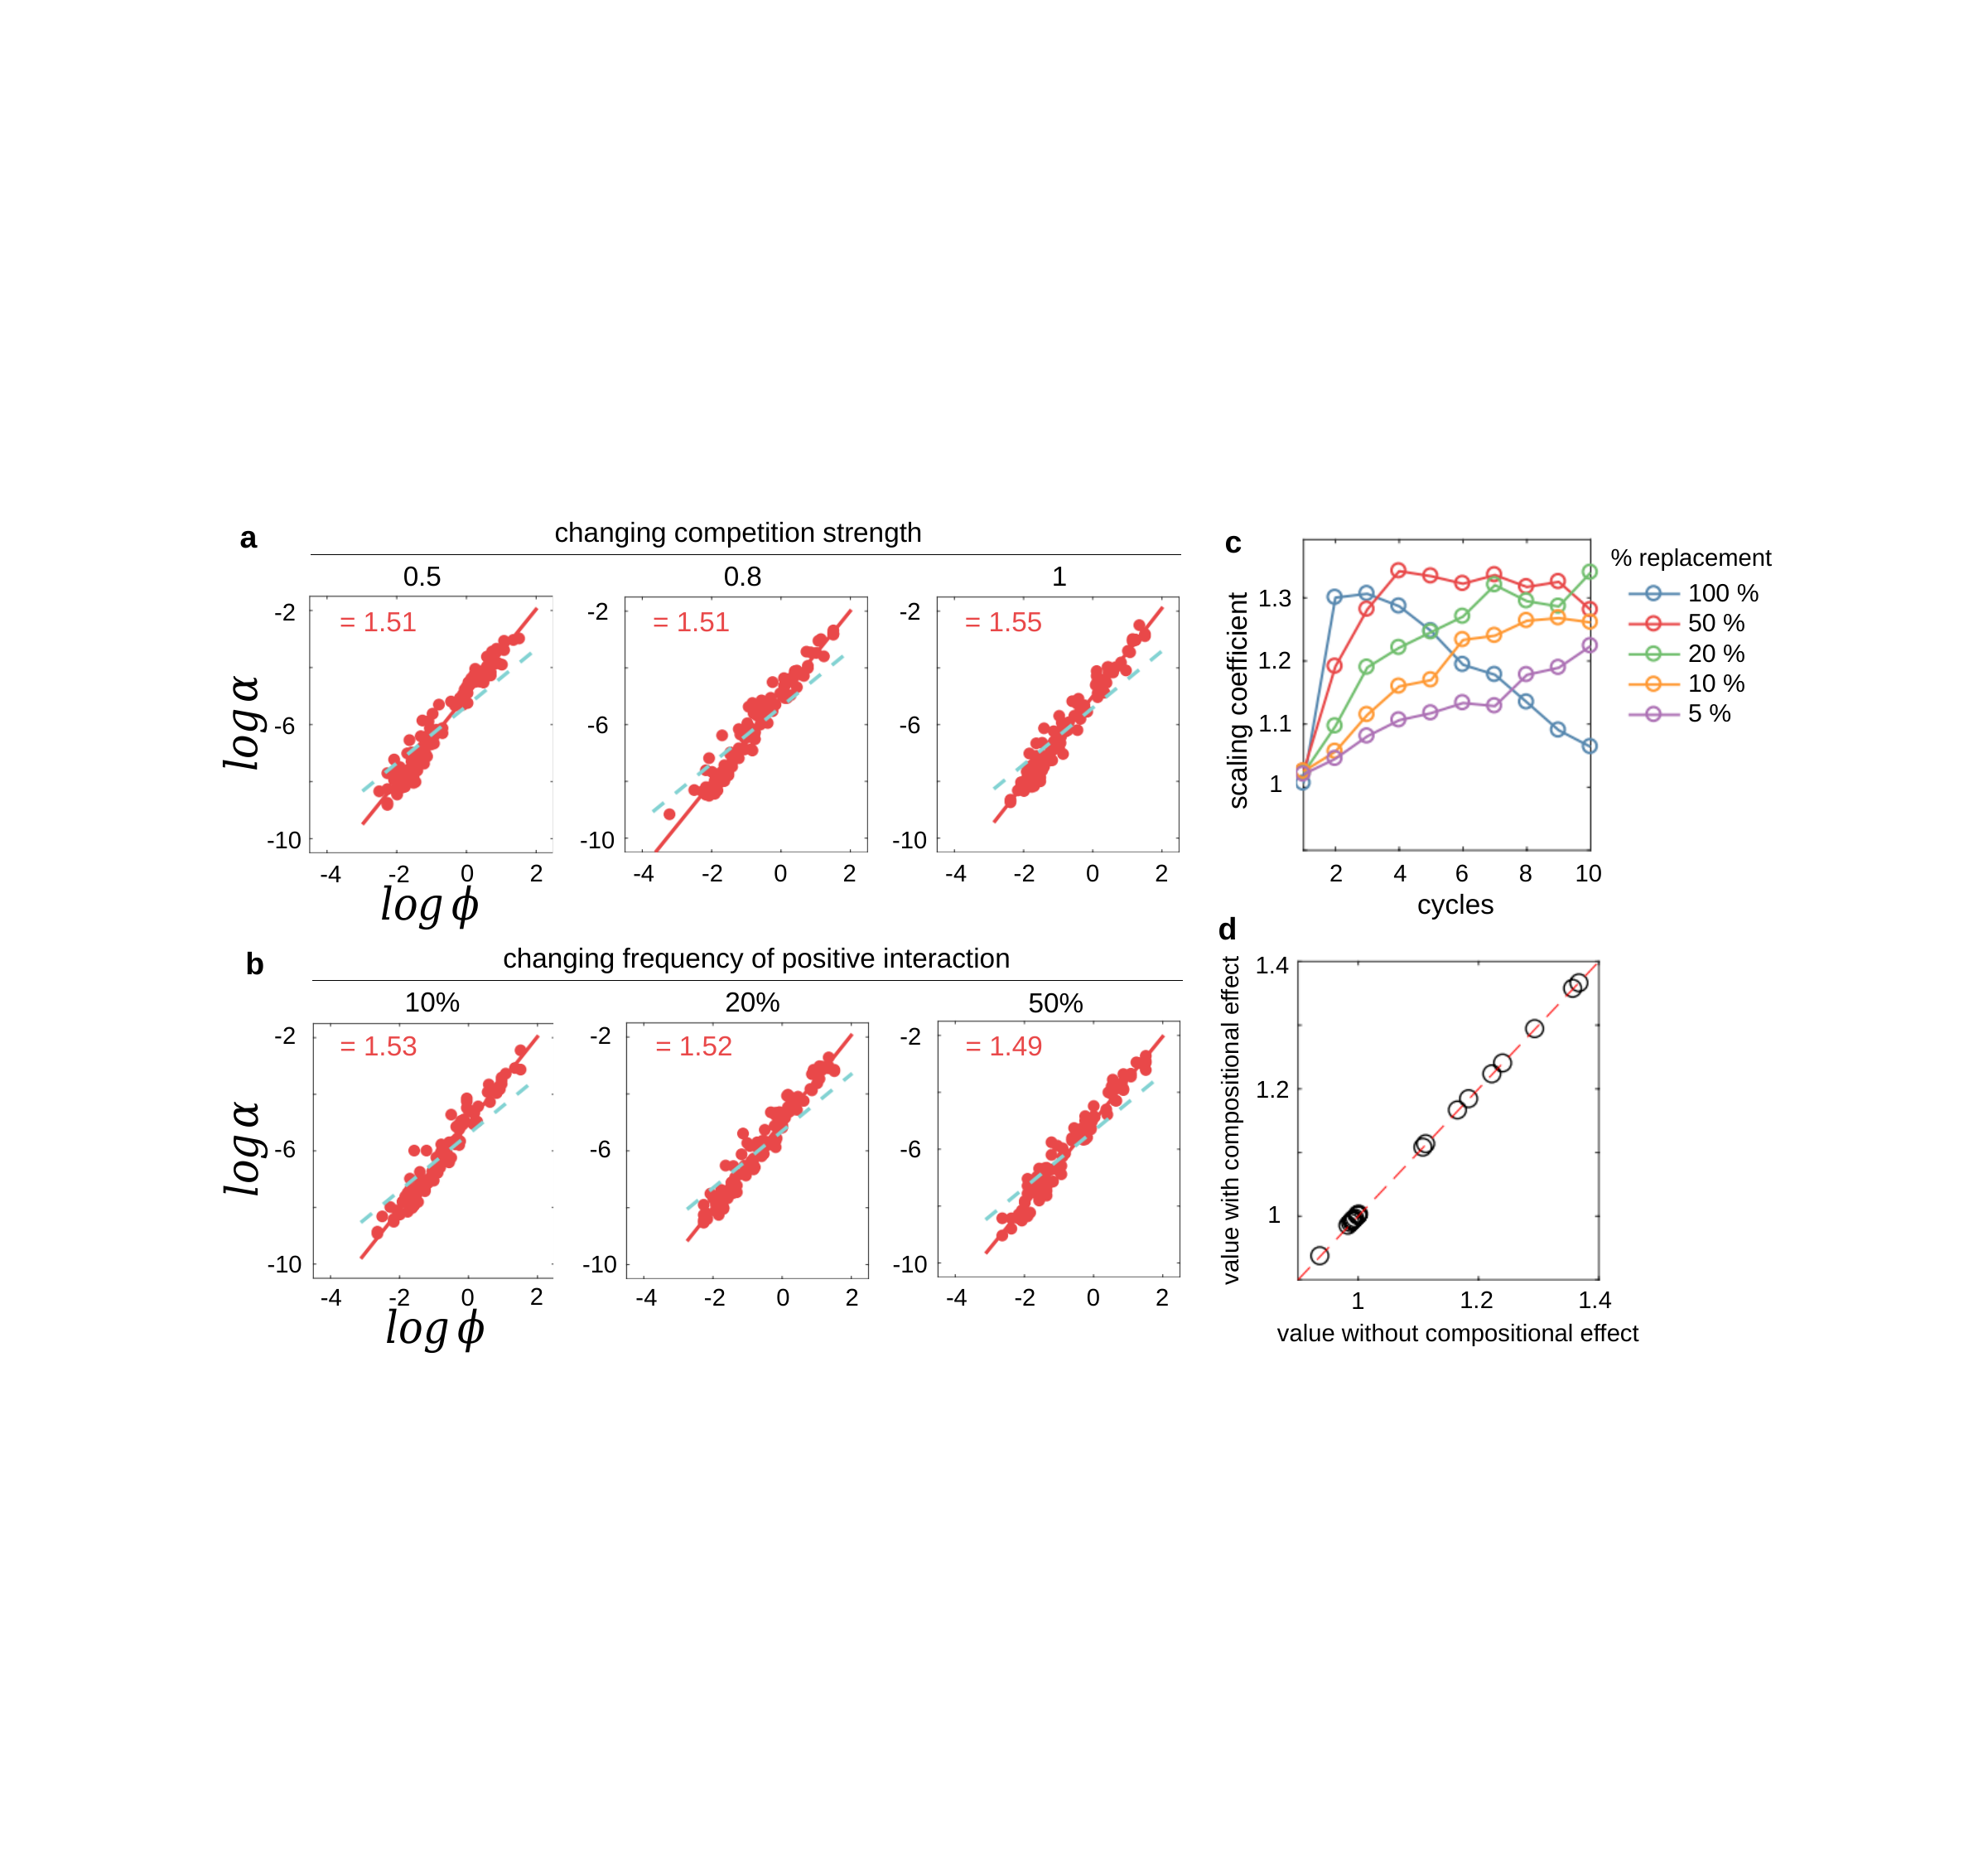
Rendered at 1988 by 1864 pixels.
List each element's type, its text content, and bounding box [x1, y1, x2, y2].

text_box b [233, 937, 277, 988]
text_box 2 [1143, 1275, 1182, 1317]
picture [624, 1021, 870, 1279]
text_box -2 [692, 1279, 738, 1317]
text_box -10 [880, 818, 940, 860]
text_box 10% [392, 981, 473, 1021]
text_box 4 [1381, 854, 1420, 893]
text_box 50% [1016, 981, 1097, 1019]
text_box a [227, 510, 270, 561]
text_box 20% [712, 981, 793, 1021]
text_box 2 [1142, 851, 1181, 893]
text_box 1.4 [1242, 943, 1302, 985]
picture [622, 594, 868, 852]
text_box -10 [254, 819, 315, 860]
text_box 2 [1317, 854, 1356, 893]
text_box -2 [887, 590, 934, 632]
text_box 8 [1507, 854, 1546, 893]
picture [935, 1019, 1181, 1277]
text_box 6 [1443, 854, 1482, 880]
text_box -10 [880, 1242, 940, 1284]
text_box cycles [1405, 880, 1508, 926]
text_box 1.2 [1245, 639, 1296, 681]
picture [308, 595, 553, 853]
text_box 10 [1562, 854, 1615, 893]
text_box -4 [623, 1279, 670, 1317]
text_box 1.1 [1246, 702, 1296, 743]
text_box 0 [448, 1279, 487, 1317]
text_box % replacement [1684, 536, 1785, 577]
text_box -6 [262, 1127, 309, 1169]
text_box 1.2 [1447, 1281, 1507, 1320]
text_box -6 [575, 703, 621, 745]
text_box -2 [376, 1279, 423, 1317]
picture [311, 1021, 554, 1279]
text_box -2 [887, 1014, 934, 1056]
text_box 1.2 [1243, 1067, 1295, 1109]
text_box -10 [570, 1242, 630, 1284]
text_box -2 [262, 1014, 309, 1055]
text_box -4 [620, 852, 668, 893]
text_box -6 [577, 1127, 624, 1169]
text_box -4 [307, 853, 355, 894]
text_box -6 [262, 703, 308, 746]
text_box changing frequency of positive interaction [490, 934, 1024, 980]
text_box 2 [517, 852, 556, 893]
text_box 0 [1074, 1277, 1113, 1317]
picture [1295, 958, 1601, 1281]
text_box 0.5 [391, 555, 455, 595]
text_box 1.3 [1246, 576, 1296, 618]
text_box 100 % 50 % 20 % 10 % 5 % [1684, 570, 1772, 733]
text_box 1 [1039, 555, 1080, 594]
text_box -2 [575, 590, 621, 632]
text_box 1 [1339, 1281, 1378, 1321]
text_box 0 [764, 1279, 803, 1317]
text_box 0 [1074, 852, 1112, 893]
text_box -2 [689, 852, 736, 893]
text_box 0 [448, 853, 487, 893]
text_box 2 [518, 1275, 557, 1316]
text_box -2 [1001, 1277, 1049, 1317]
text_box 0.8 [711, 555, 774, 594]
text_box -2 [1001, 852, 1048, 893]
text_box -4 [934, 1277, 980, 1317]
picture [1296, 535, 1684, 854]
text_box -6 [886, 703, 934, 745]
text_box c [1212, 516, 1255, 566]
text_box -4 [933, 852, 980, 893]
text_box -2 [262, 590, 308, 632]
text_box -6 [887, 1128, 934, 1169]
text_box -10 [254, 1242, 315, 1284]
text_box 1 [1257, 761, 1296, 804]
text_box -4 [308, 1279, 355, 1317]
text_box 1.4 [1566, 1278, 1625, 1320]
text_box -2 [376, 853, 422, 894]
text_box 2 [830, 851, 869, 893]
text_box changing competition strength [542, 509, 935, 554]
text_box -2 [577, 1014, 624, 1055]
picture [935, 594, 1180, 852]
text_box d [1205, 902, 1250, 953]
text_box -10 [567, 818, 628, 860]
text_box 1 [1255, 1193, 1294, 1235]
text_box 0 [761, 852, 800, 893]
text_box 2 [832, 1275, 871, 1317]
